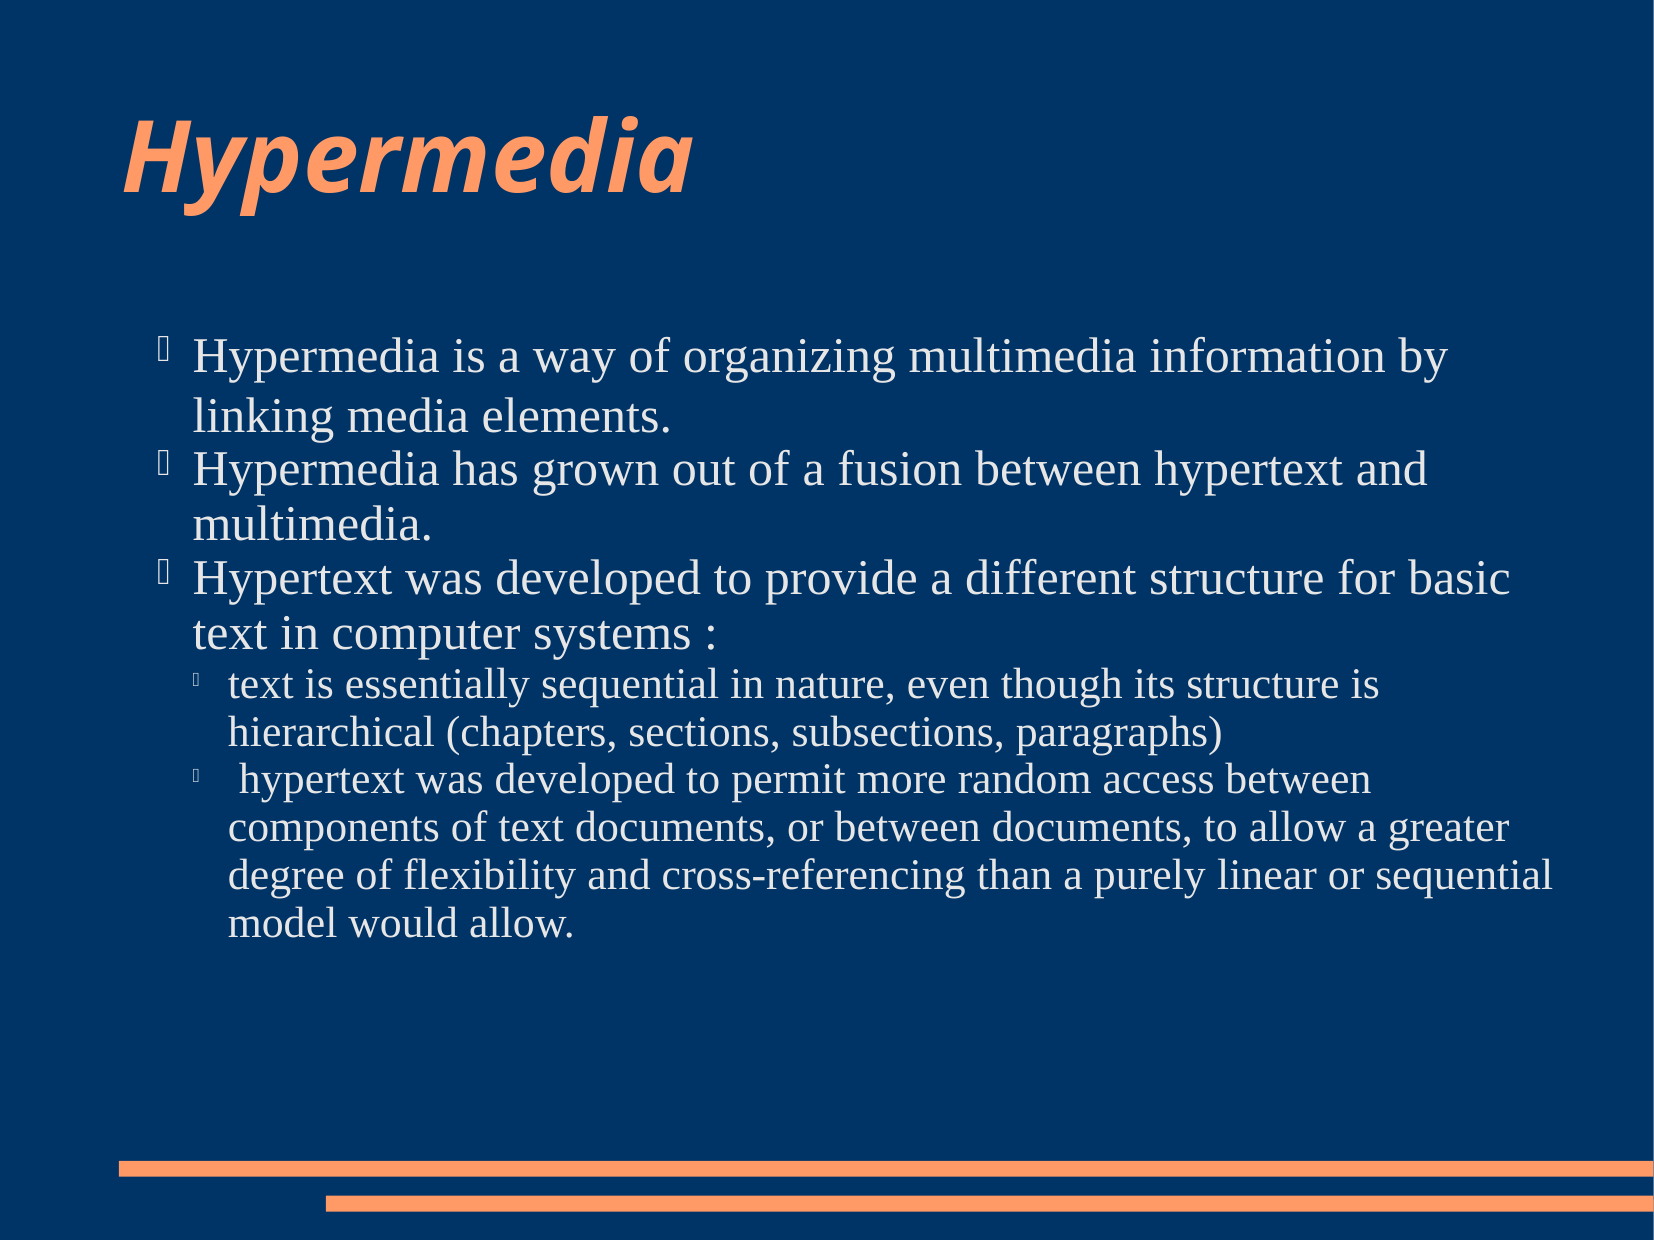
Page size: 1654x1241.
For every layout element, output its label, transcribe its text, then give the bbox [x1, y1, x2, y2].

text_box Hypermedia is a way of organizing multimedia information by linking media elements. Hypermedia has grown out of a fusion between hypertext and multimedia. Hypertext was developed to provide a different structure for basic text in computer systems : text is essentially sequential in nature, even though its structure is hierarchical (chapters, sections, subsections, paragraphs) hypertext was developed to permit more random access between components of text documents, or between documents, to allow a greater degree of flexibility and cross-referencing than a purely linear or sequential model would allow. [121, 322, 1561, 1132]
text_box Hypermedia [121, 46, 1534, 253]
